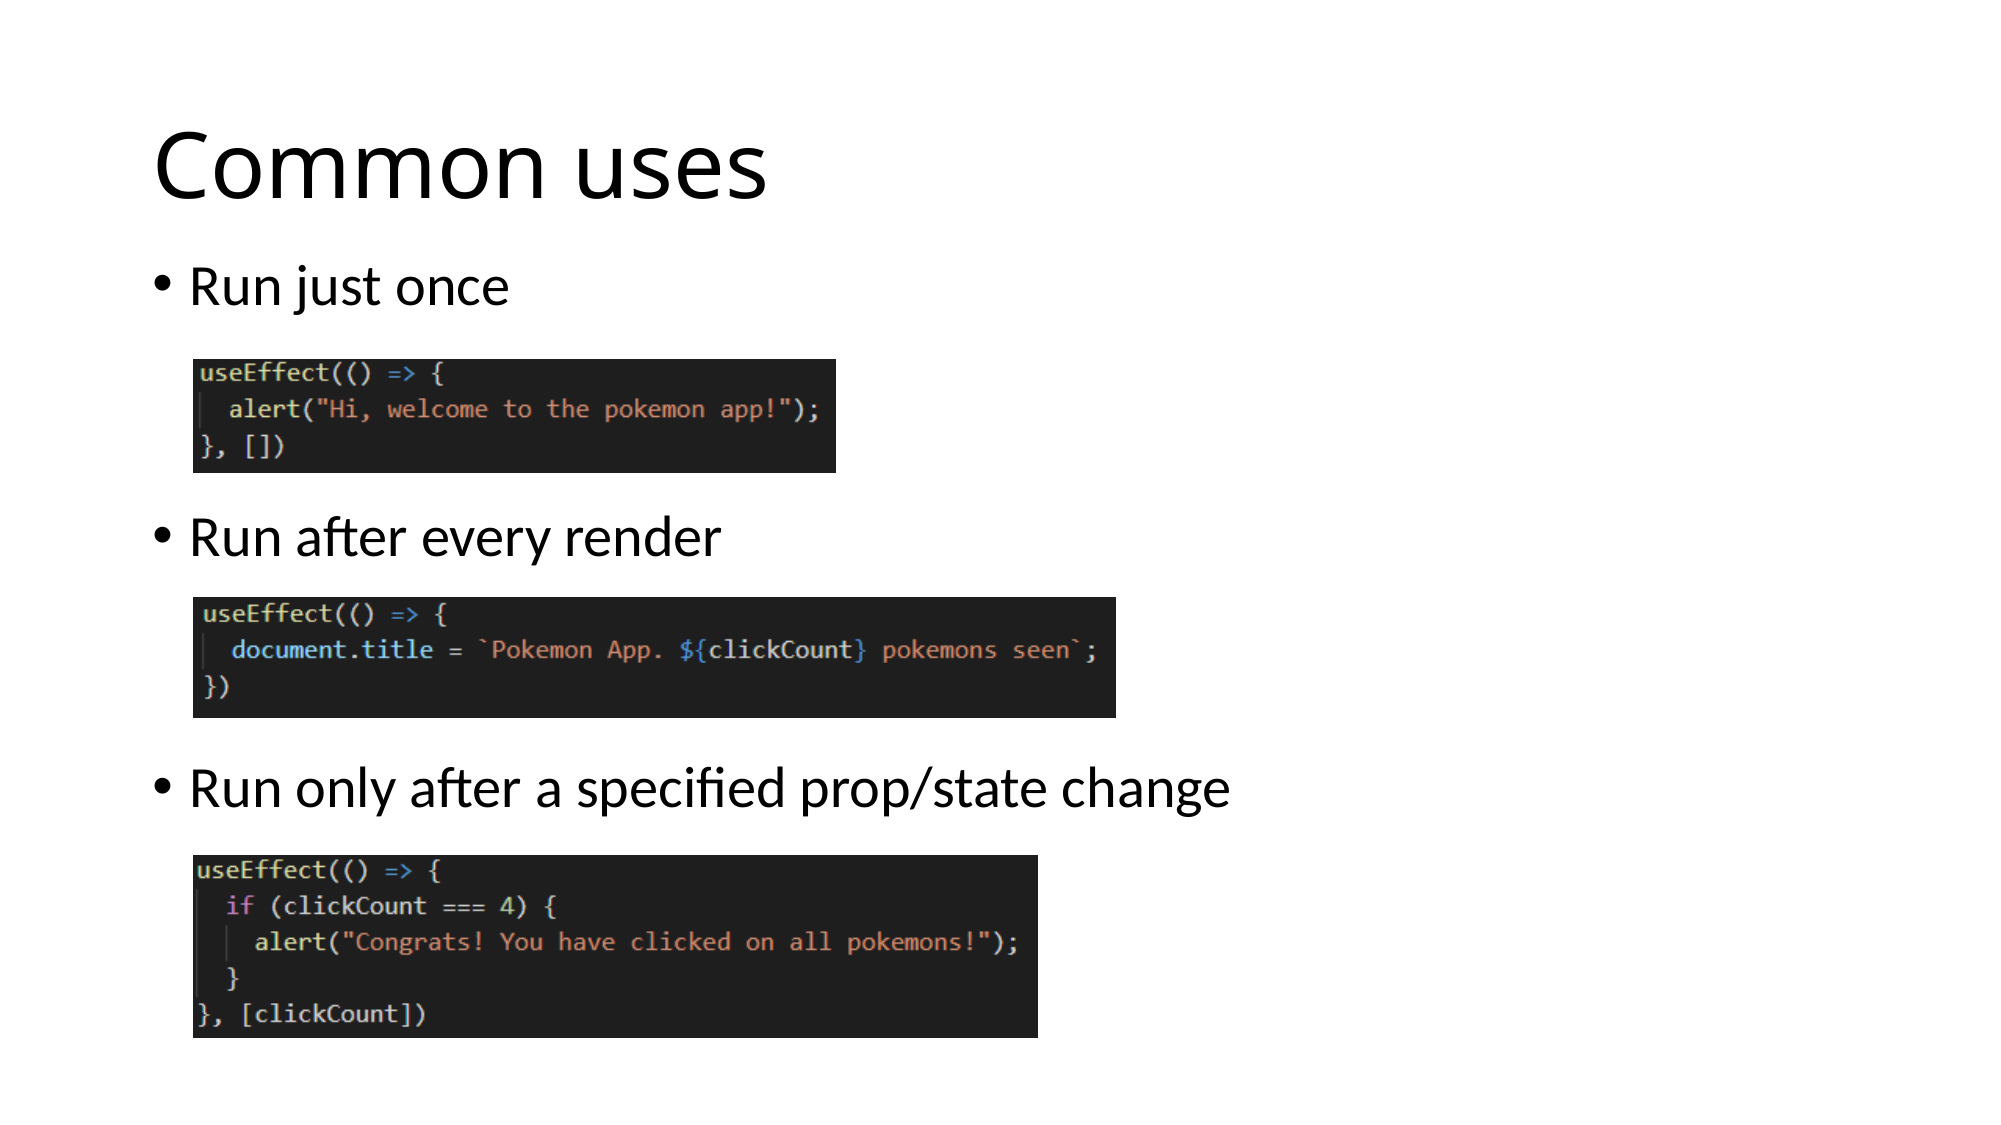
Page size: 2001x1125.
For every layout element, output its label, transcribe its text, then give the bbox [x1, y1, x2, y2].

picture [193, 855, 1038, 1038]
list Run just once Run after every render Run only after a specified prop/state change [137, 247, 1863, 961]
picture [193, 359, 836, 473]
title Common uses [137, 59, 1863, 247]
picture [193, 597, 1116, 718]
